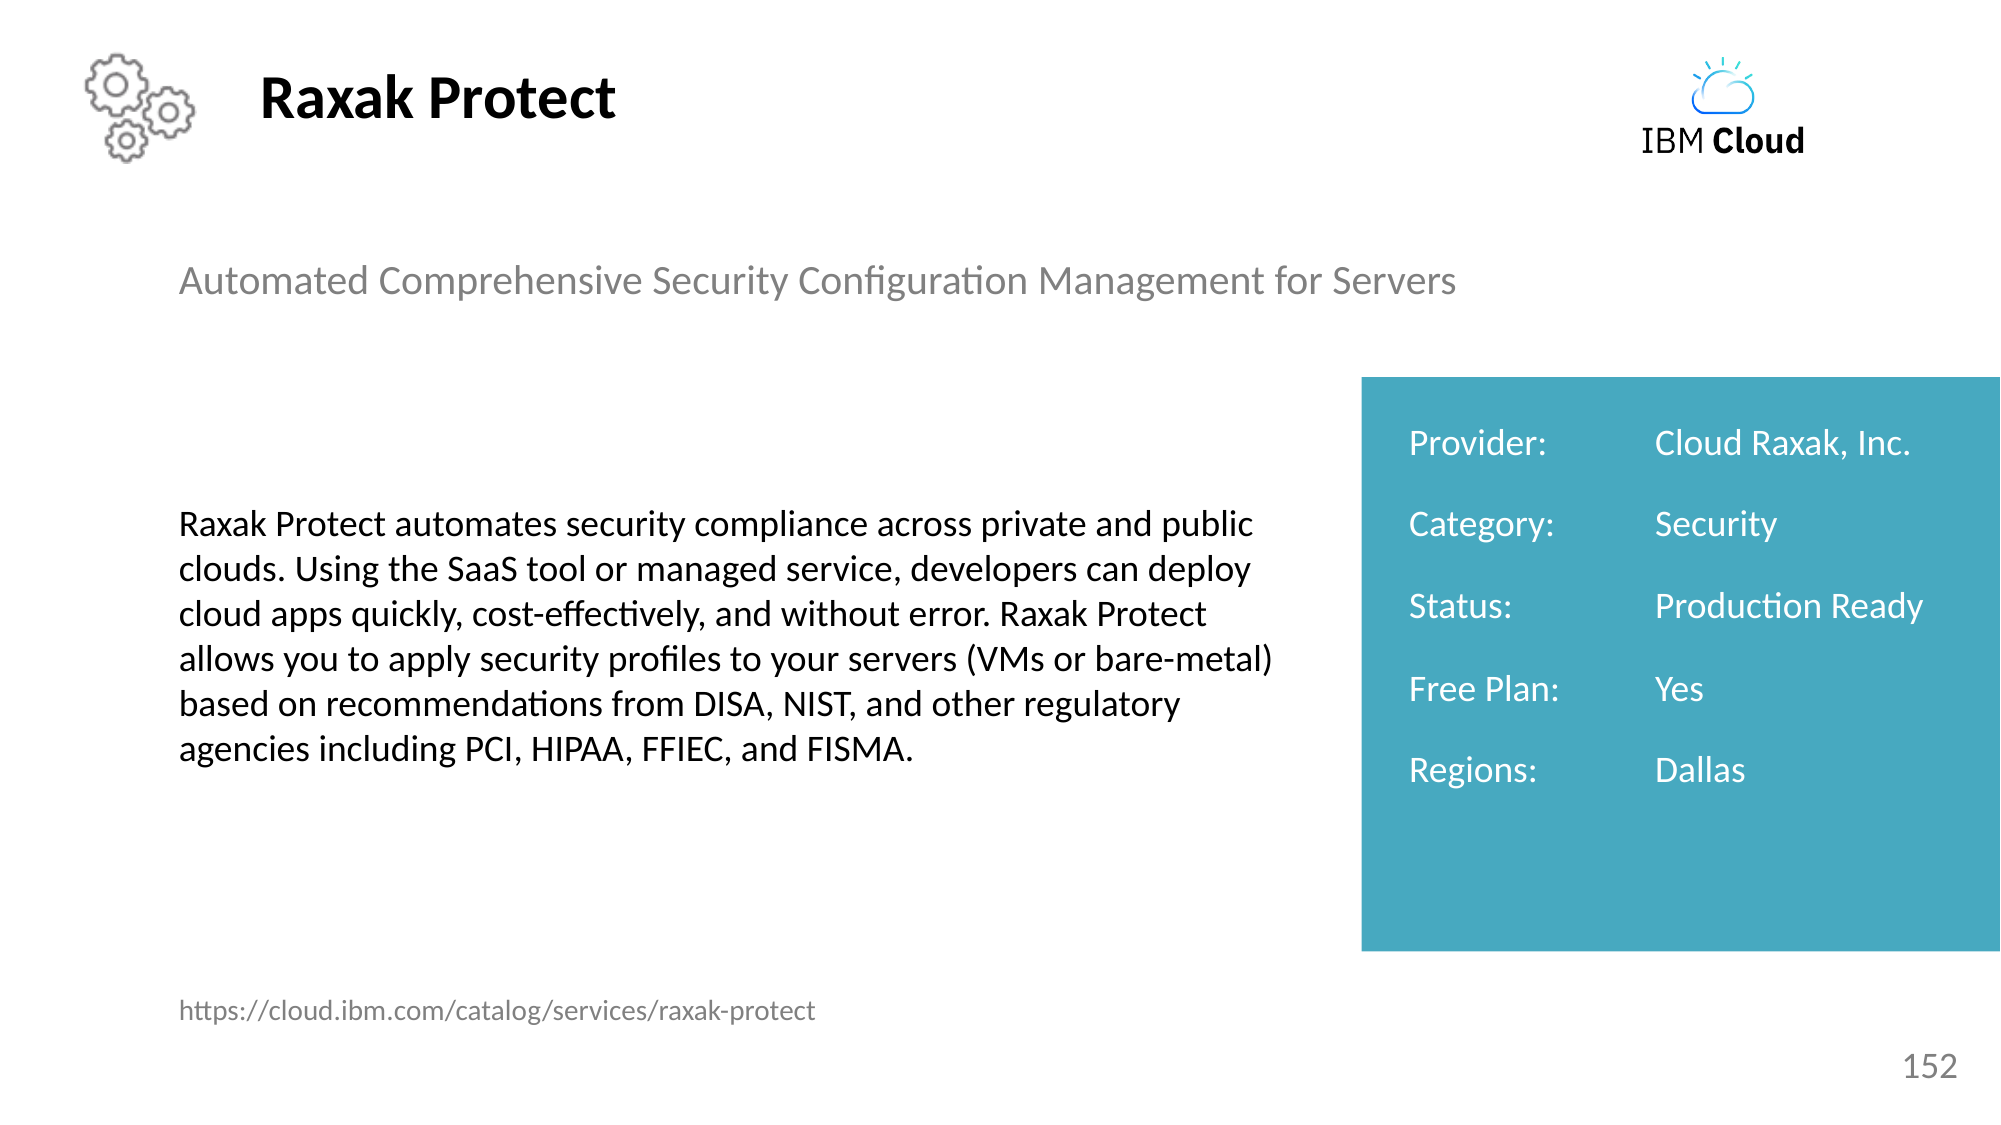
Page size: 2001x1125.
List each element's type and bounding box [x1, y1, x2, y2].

text_box [163, 984, 1805, 1045]
text_box [1886, 1033, 2000, 1067]
text_box [163, 492, 1313, 553]
text_box [163, 246, 1805, 307]
text_box [246, 49, 1640, 110]
picture [81, 48, 197, 165]
text_box [1361, 377, 2000, 952]
picture [1640, 48, 1805, 165]
